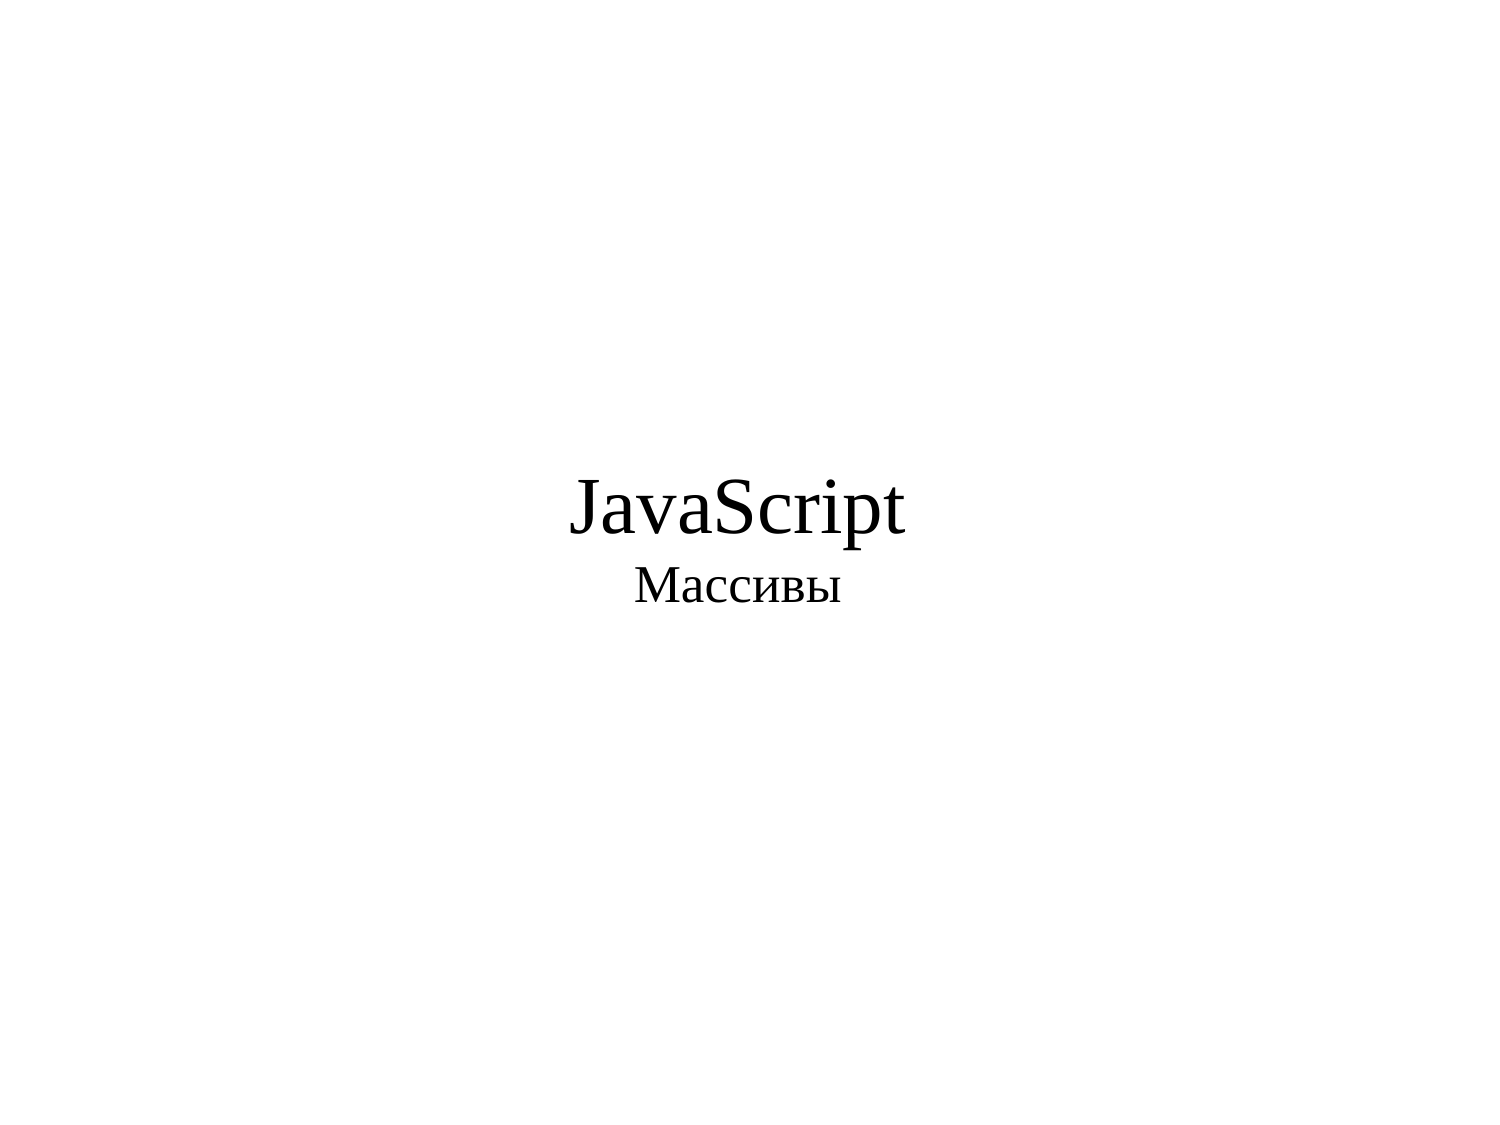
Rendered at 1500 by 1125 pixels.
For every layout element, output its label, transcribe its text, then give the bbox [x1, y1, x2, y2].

title JavaScript Массивы [100, 444, 1376, 686]
